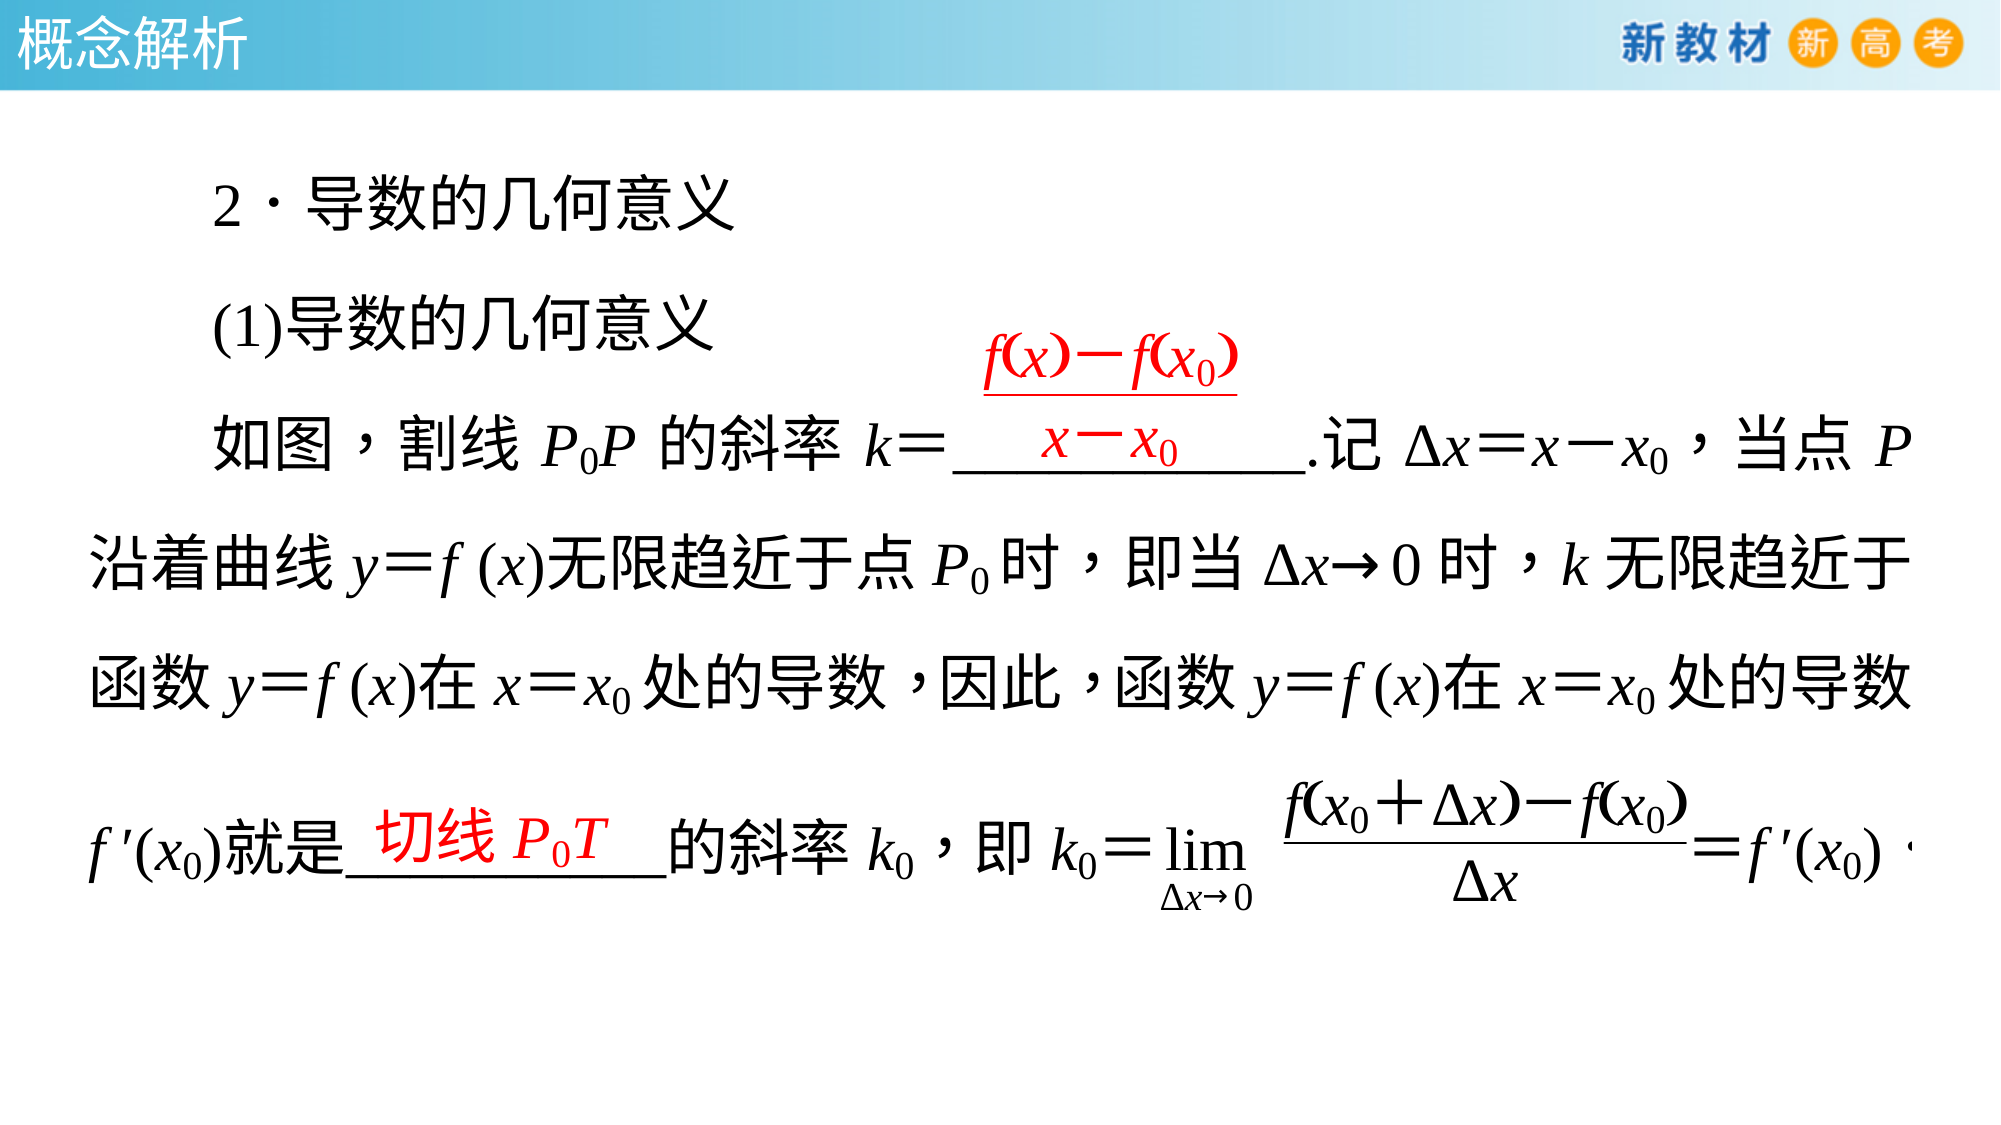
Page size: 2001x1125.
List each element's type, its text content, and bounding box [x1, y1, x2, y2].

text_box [983, 310, 1314, 484]
text_box 概念解析 [1, 0, 265, 85]
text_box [88, 164, 1912, 961]
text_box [374, 785, 673, 888]
picture [0, 0, 2001, 1125]
